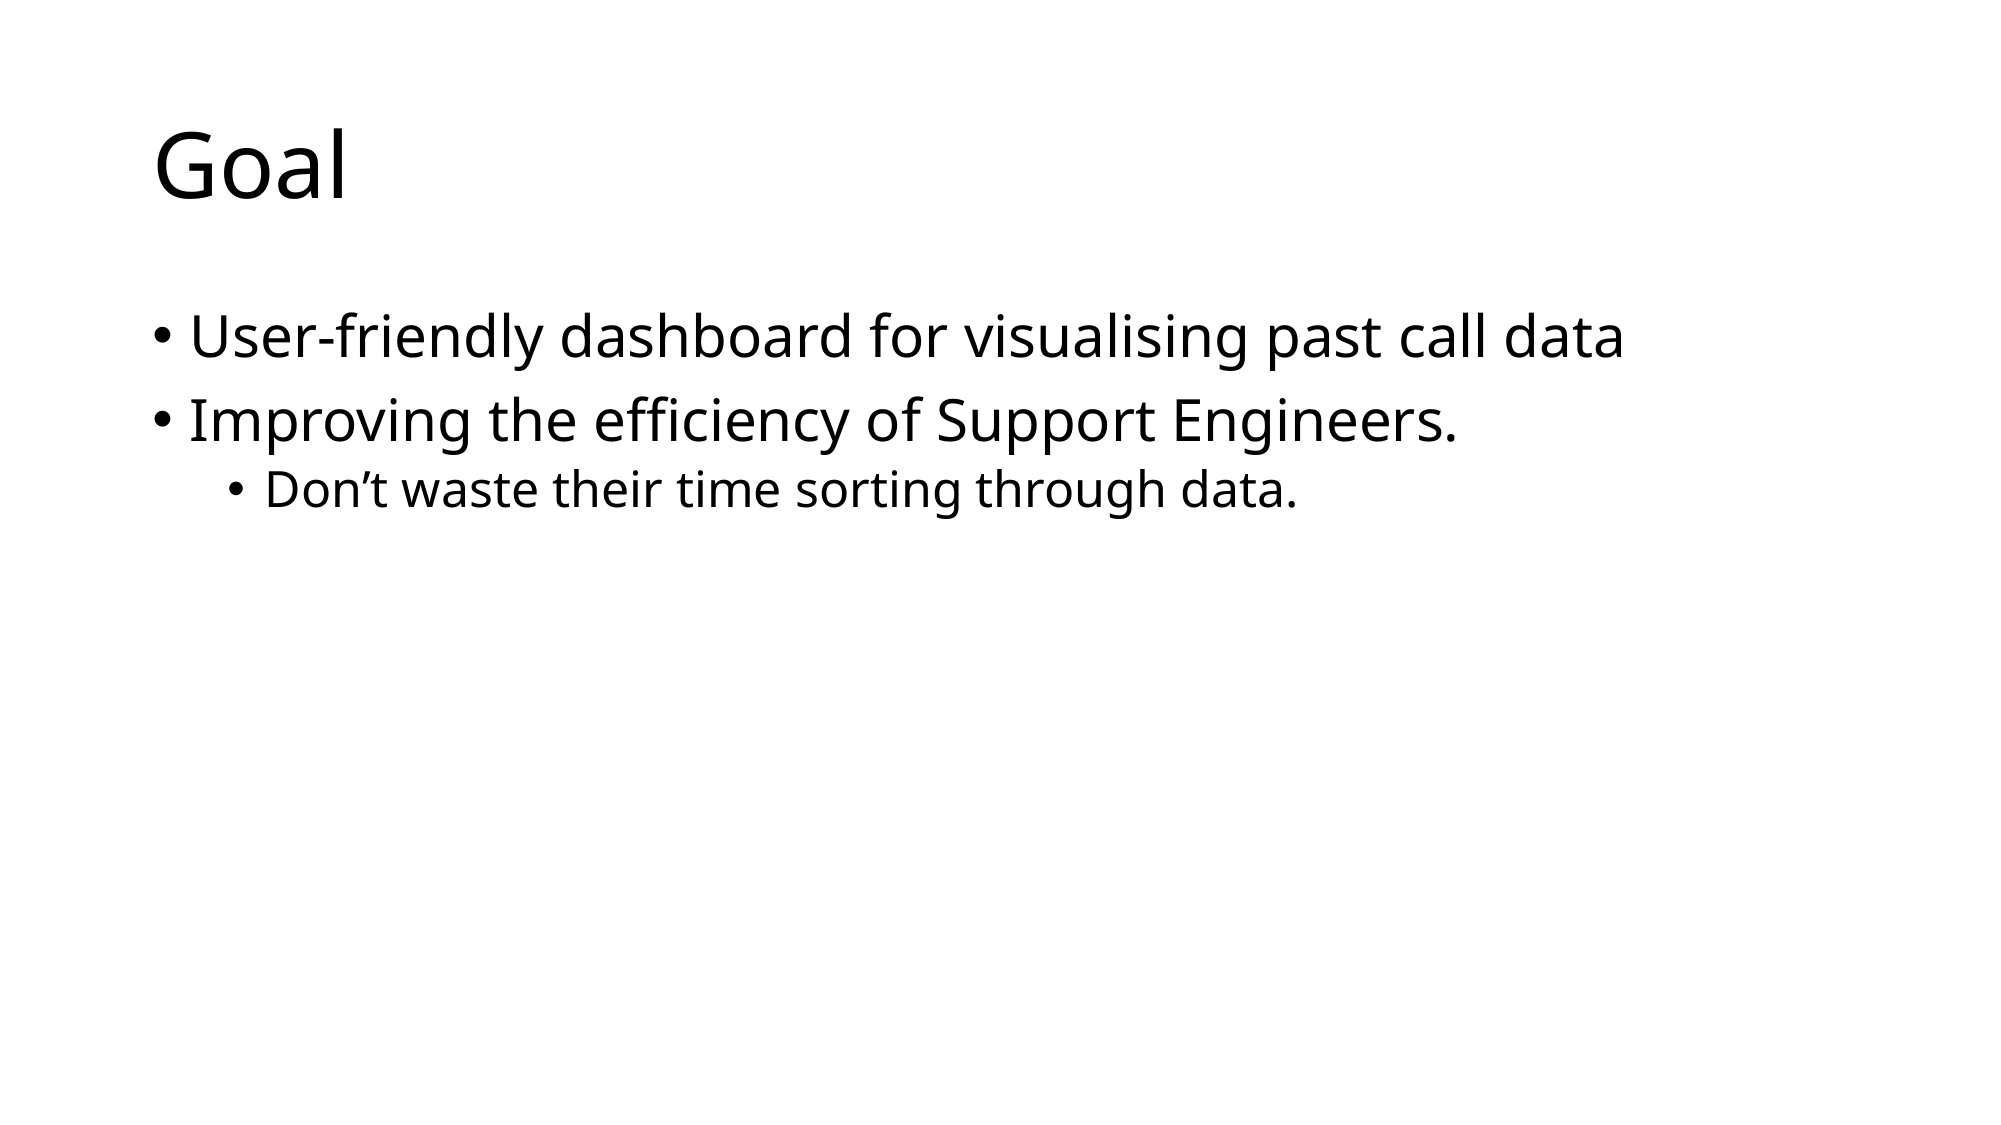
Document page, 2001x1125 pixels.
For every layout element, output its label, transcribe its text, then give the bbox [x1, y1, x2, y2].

title Goal [137, 59, 1863, 278]
list User-friendly dashboard for visualising past call data Improving the efficiency of Support Engineers. Don’t waste their time sorting through data. [137, 299, 1863, 1014]
